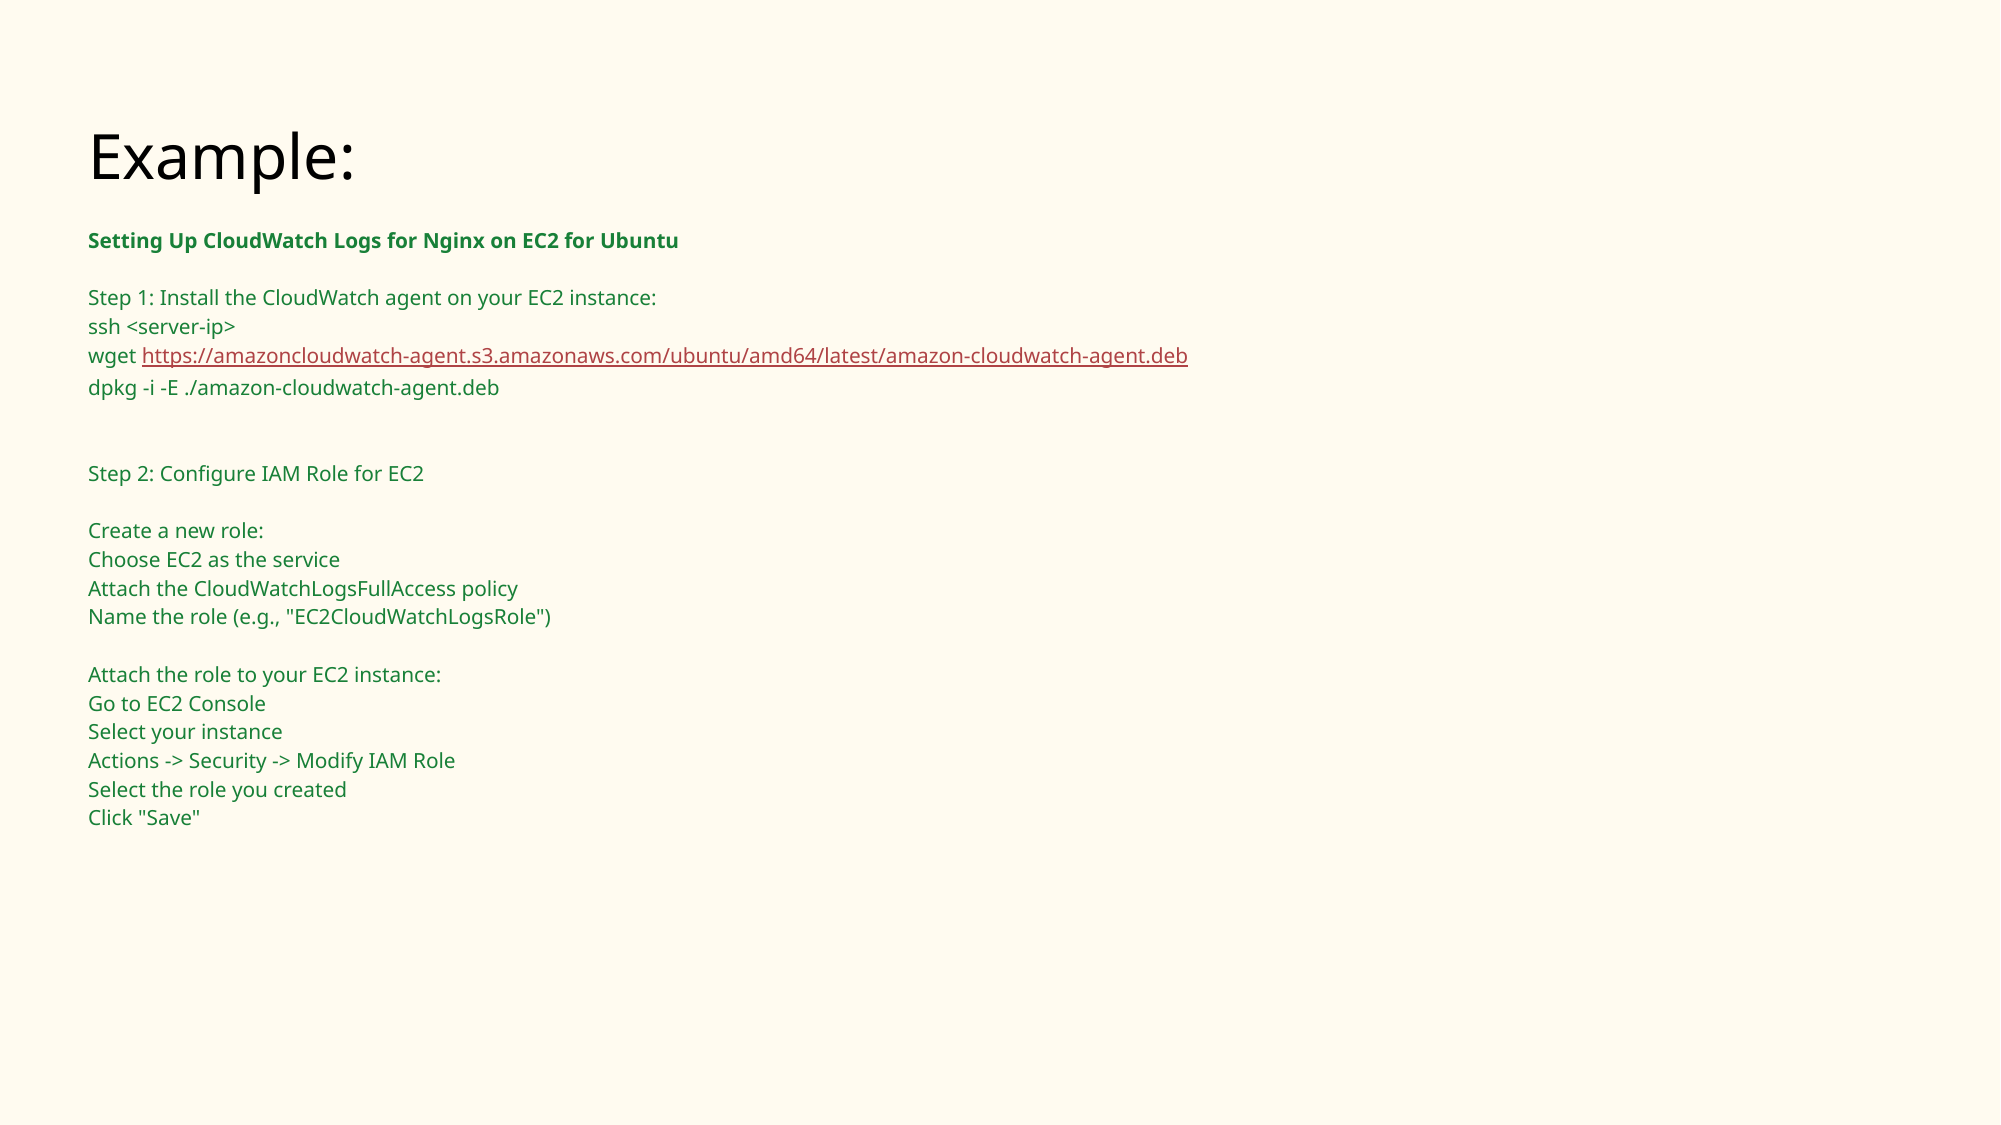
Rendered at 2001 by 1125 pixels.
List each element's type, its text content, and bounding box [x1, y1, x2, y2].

list Setting Up CloudWatch Logs for Nginx on EC2 for Ubuntu Step 1: Install the CloudWatch agent on your EC2 instance: ssh <server-ip> wget https://amazoncloudwatch-agent.s3.amazonaws.com/ubuntu/amd64/latest/amazon-cloudwatch-agent.deb dpkg -i -E ./amazon-cloudwatch-agent.deb Step 2: Configure IAM Role for EC2 Create a new role: Choose EC2 as the service Attach the CloudWatchLogsFullAccess policy Name the role (e.g., "EC2CloudWatchLogsRole") Attach the role to your EC2 instance: Go to EC2 Console Select your instance Actions -> Security -> Modify IAM Role Select the role you created Click "Save" [68, 203, 1872, 1090]
title Example: [68, 97, 1932, 190]
